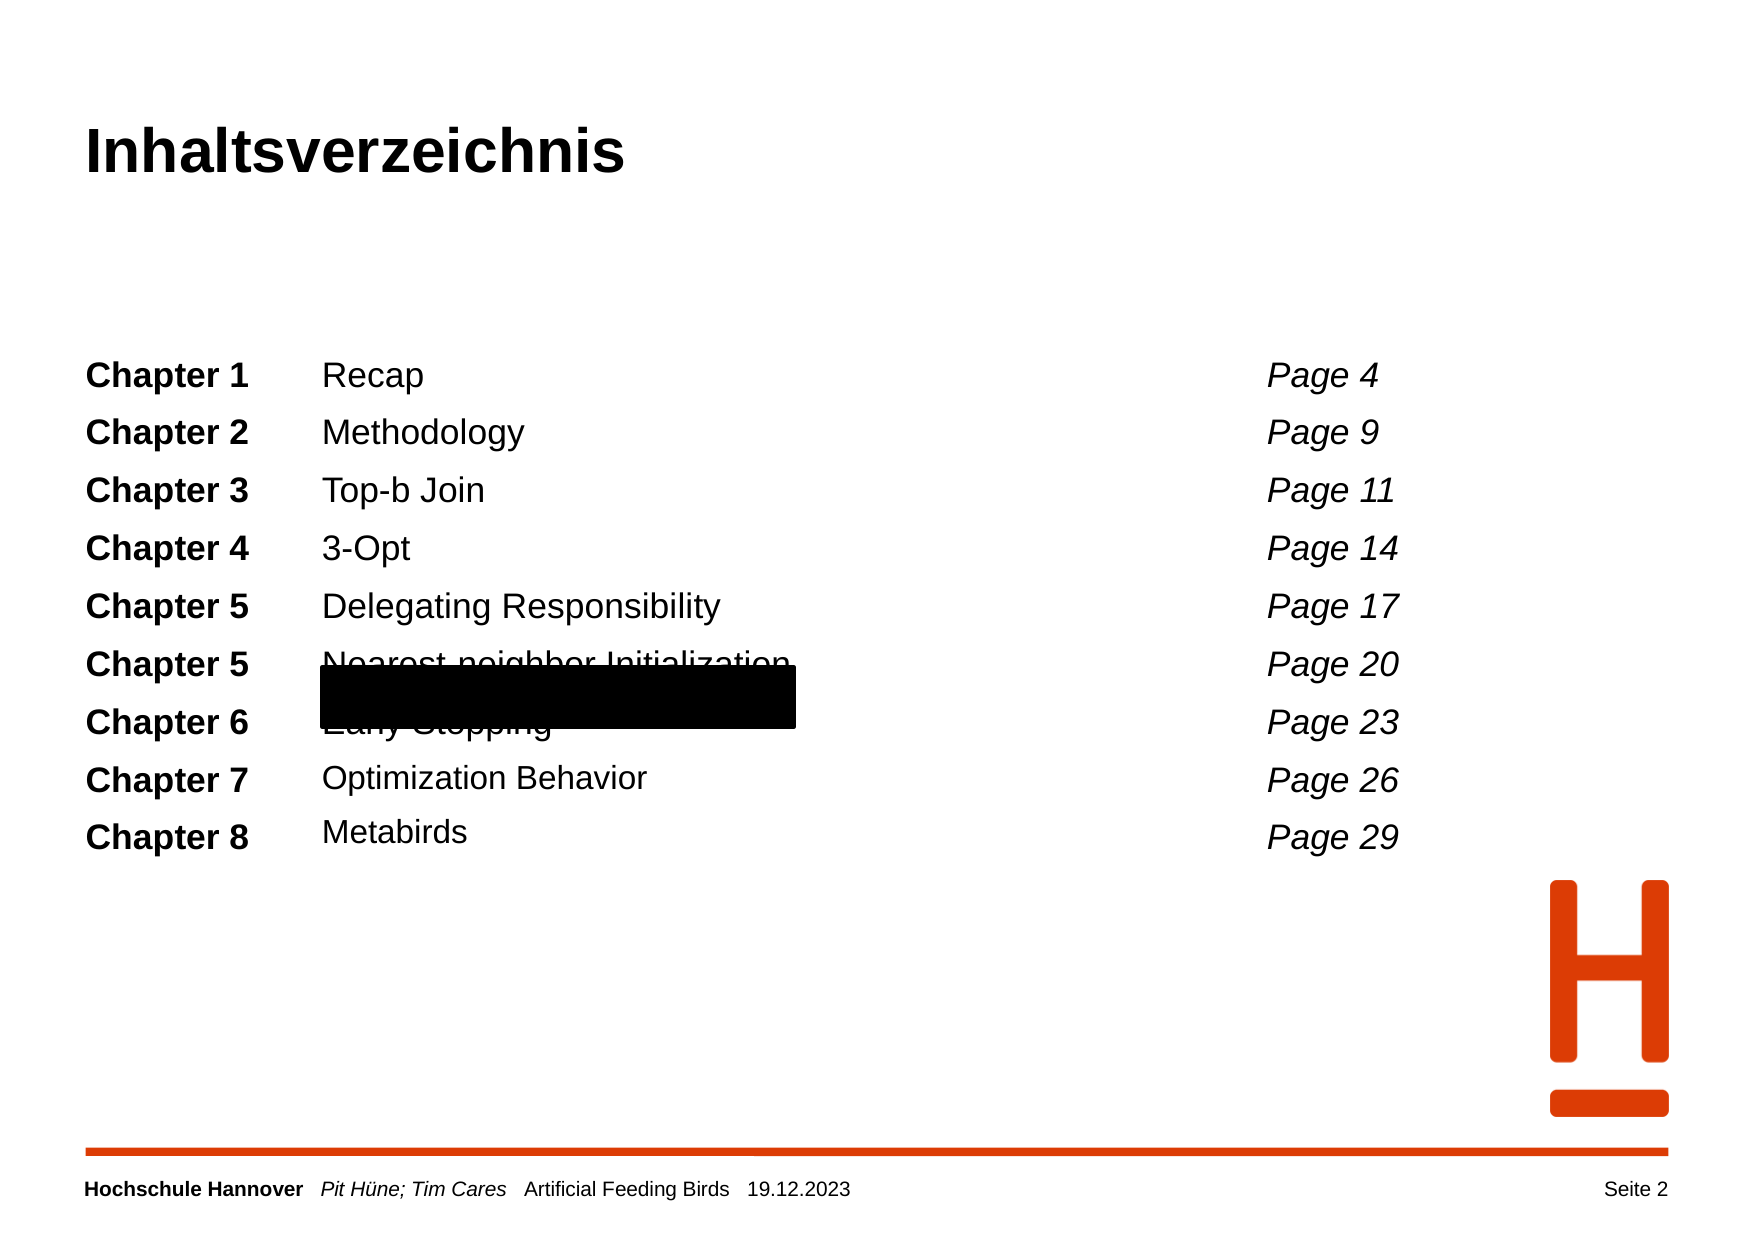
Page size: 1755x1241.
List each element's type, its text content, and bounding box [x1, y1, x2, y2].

title Inhaltsverzeichnis [85, 110, 1669, 266]
table_header Page 4 Page 9 Page 11 Page 14 Page 17 Page 20 Page 23 Page 26 Page 29 [1267, 351, 1468, 1093]
picture [1550, 880, 1669, 1117]
table_header Recap Methodology Top-b Join 3-Opt Delegating Responsibility Nearest-neighbor Initialization Early Stopping Optimization Behavior Metabirds [322, 351, 1267, 1093]
slide_number Seite 2 [1467, 1175, 1669, 1213]
text_box [320, 665, 796, 729]
table_header Chapter 1 Chapter 2 Chapter 3 Chapter 4 Chapter 5 Chapter 5 Chapter 6 Chapter 7 Chapter 8 [86, 351, 322, 1093]
